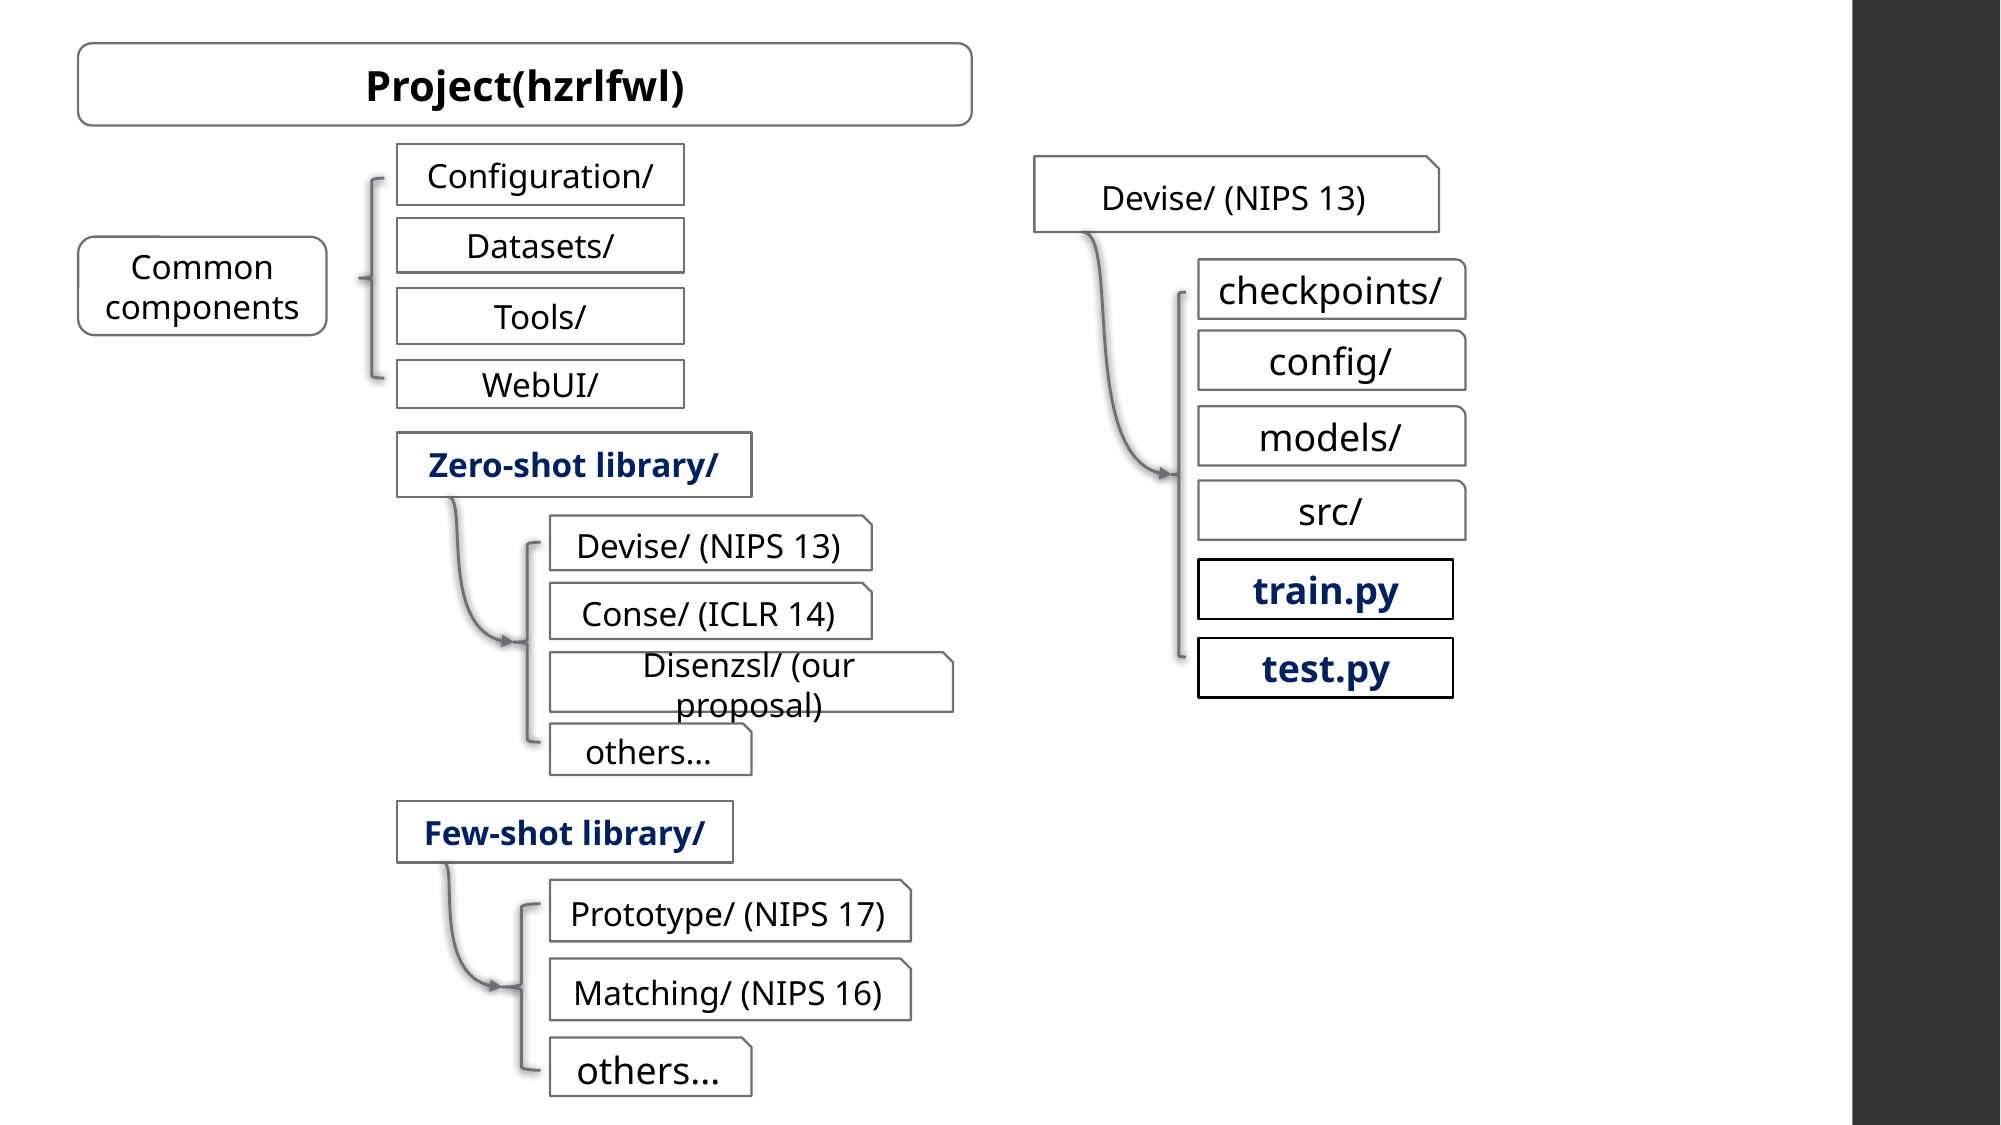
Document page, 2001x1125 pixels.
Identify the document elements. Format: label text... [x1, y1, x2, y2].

text_box config/ [1255, 329, 1467, 391]
text_box Datasets/ [396, 217, 685, 274]
text_box [517, 611, 541, 744]
text_box [1175, 407, 1186, 659]
text_box Few-shot library/ [396, 800, 734, 864]
text_box Matching/ (NIPS 16) [548, 957, 913, 1022]
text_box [1005, 308, 1249, 399]
text_box src/ [1197, 479, 1467, 541]
text_box Project(hzrlfwl) [76, 42, 973, 127]
text_box models/ [1197, 405, 1467, 467]
text_box Common components [76, 235, 328, 337]
text_box checkpoints/ [1197, 258, 1467, 320]
text_box others… [548, 722, 753, 777]
text_box Disenzsl/ (our proposal) [548, 651, 955, 713]
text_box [408, 536, 555, 603]
text_box [357, 176, 385, 380]
text_box WebUI/ [396, 359, 685, 409]
text_box Prototype/ (NIPS 17) [548, 878, 913, 943]
text_box Tools/ [396, 287, 685, 345]
text_box Devise/ (NIPS 13) [548, 514, 873, 572]
text_box [505, 959, 541, 1072]
text_box Devise/ (NIPS 13) [1033, 155, 1441, 234]
text_box test.py [1197, 637, 1454, 699]
text_box train.py [1197, 558, 1454, 620]
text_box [410, 895, 536, 955]
text_box Zero-shot library/ [396, 431, 753, 498]
text_box Configuration/ [396, 143, 685, 206]
text_box others... [548, 1036, 753, 1098]
text_box Conse/ (ICLR 14) [548, 581, 873, 641]
text_box [1177, 290, 1186, 304]
